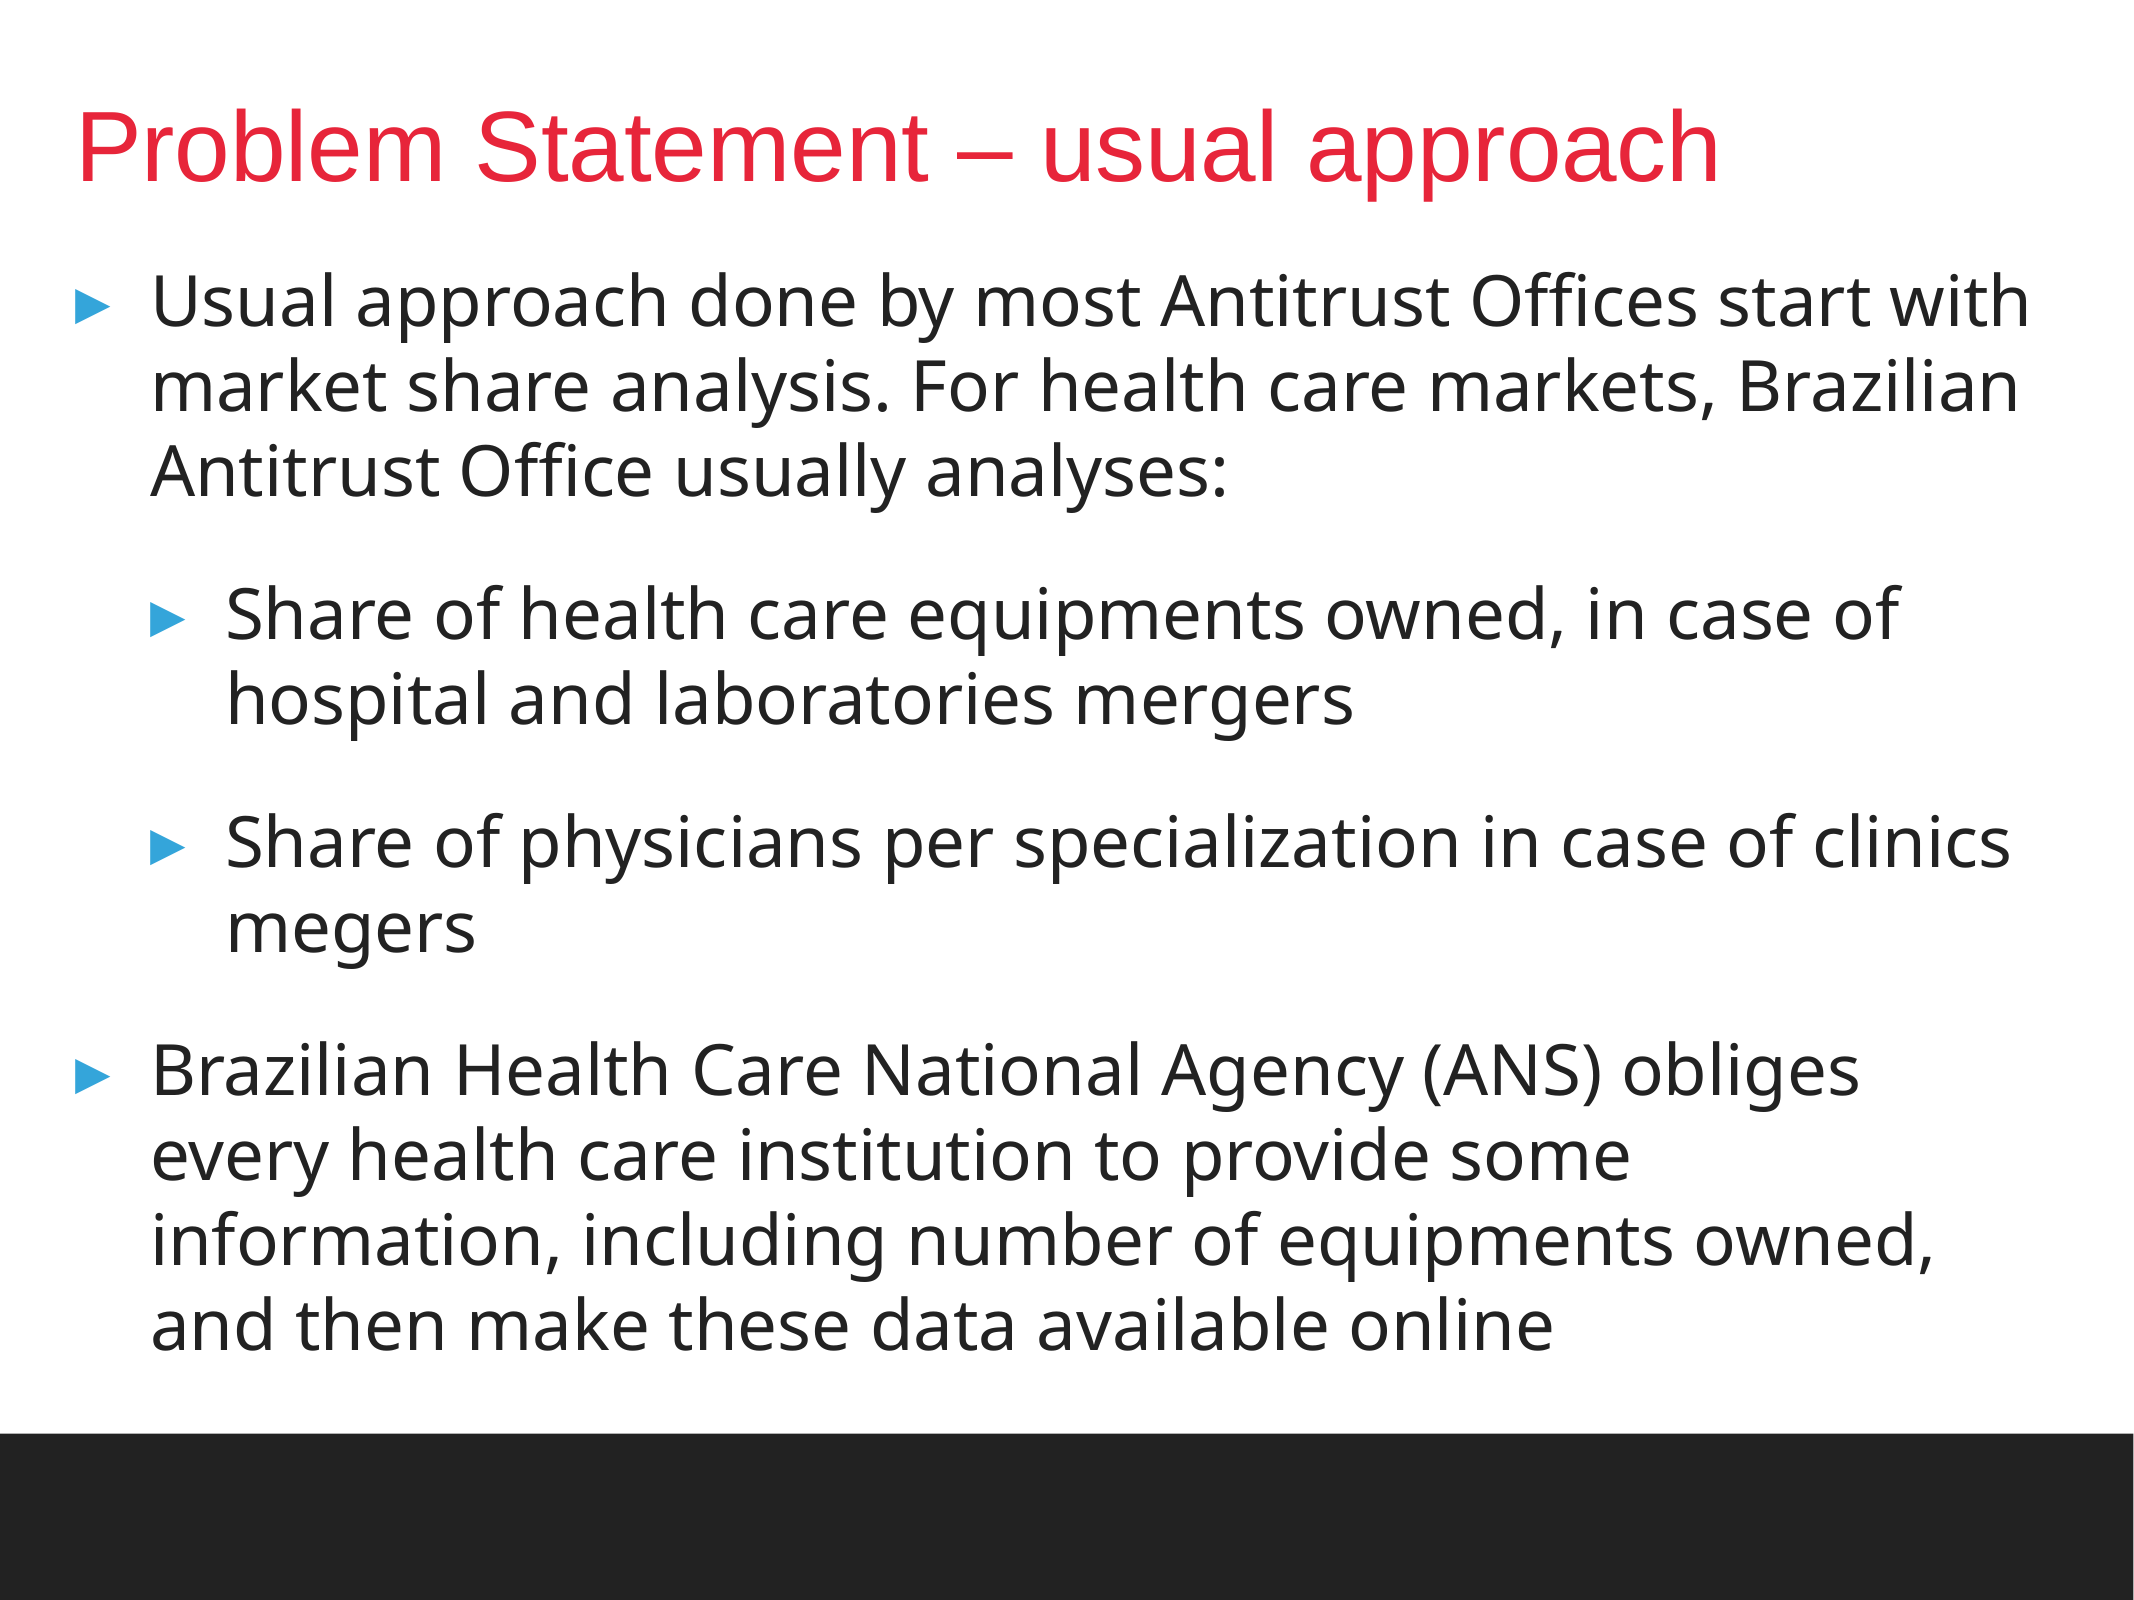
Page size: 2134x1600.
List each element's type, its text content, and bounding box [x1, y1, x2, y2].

list Usual approach done by most Antitrust Offices start with market share analysis. For health care markets, Brazilian Antitrust Office usually analyses: Share of health care equipments owned, in case of hospital and laboratories mergers Share of physicians per specialization in case of clinics megers Brazilian Health Care National Agency (ANS) obliges every health care institution to provide some information, including number of equipments owned, and then make these data available online [66, 247, 2067, 1436]
title Problem Statement – usual approach [66, 96, 2067, 216]
